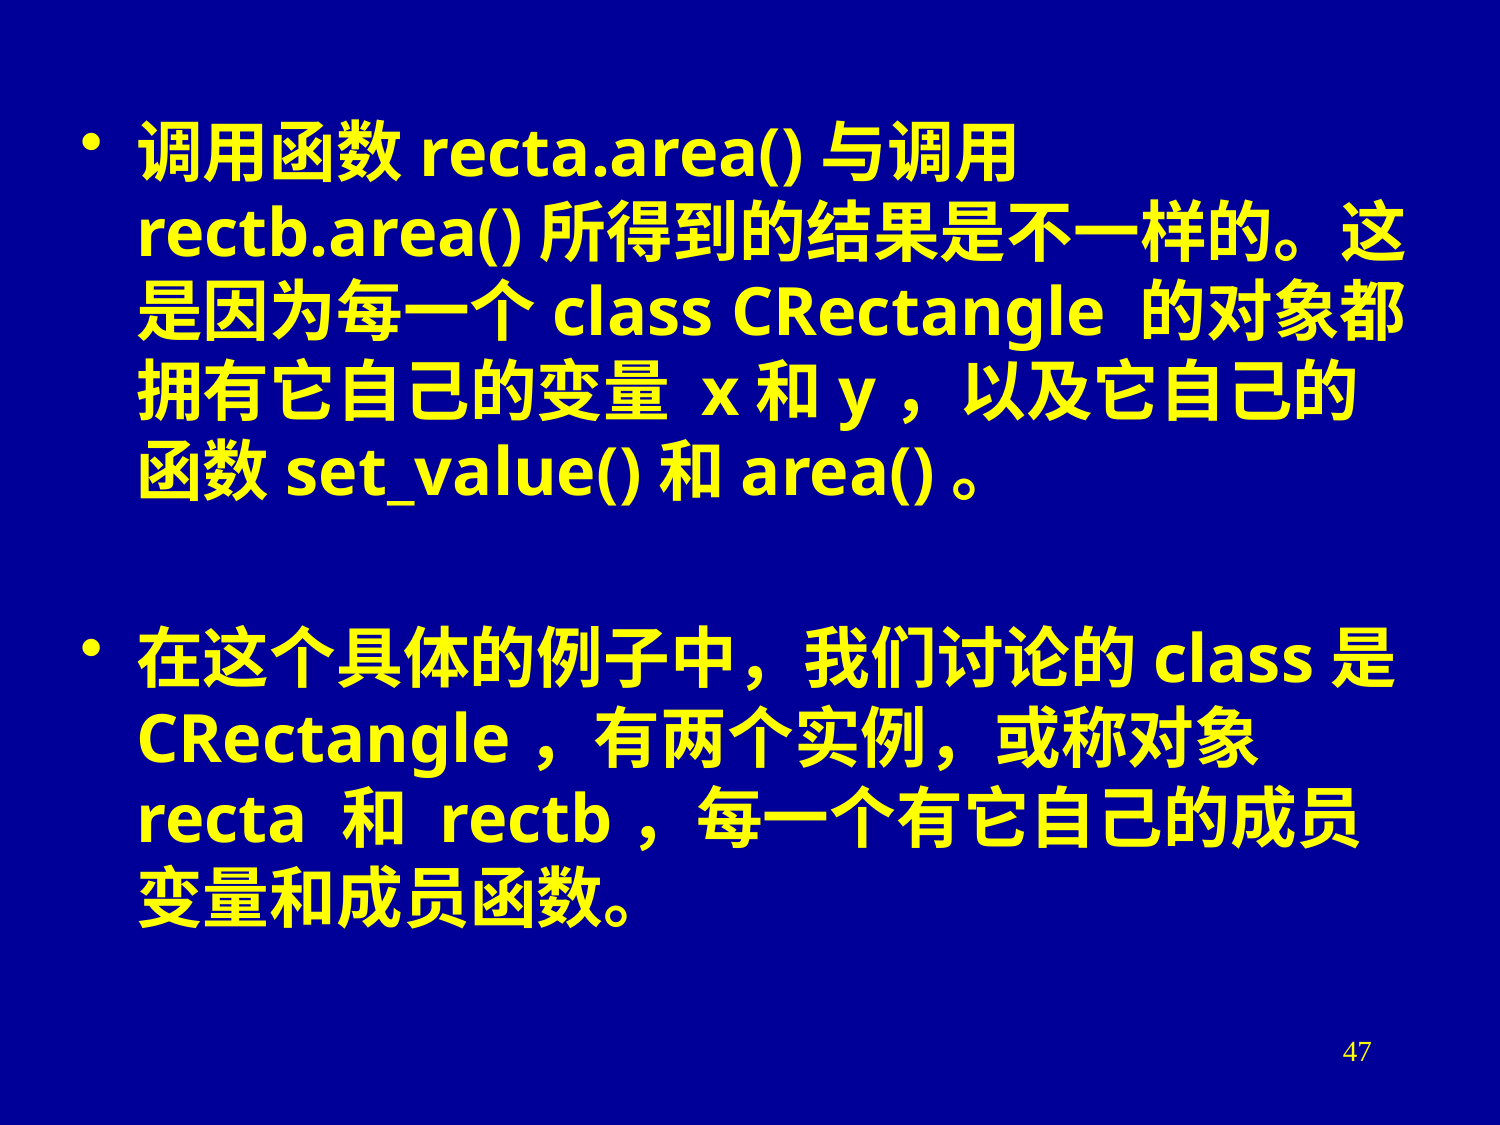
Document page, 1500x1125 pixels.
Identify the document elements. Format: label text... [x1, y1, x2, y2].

list 调用函数recta.area()与调用rectb.area()所得到的结果是不一样的。这是因为每一个class CRectangle 的对象都拥有它自己的变量 x和y，以及它自己的函数set_value()和area()。 在这个具体的例子中，我们讨论的class是CRectangle，有两个实例，或称对象recta 和 rectb，每一个有它自己的成员变量和成员函数。 [64, 101, 1436, 951]
slide_number 47 [1074, 1025, 1388, 1100]
